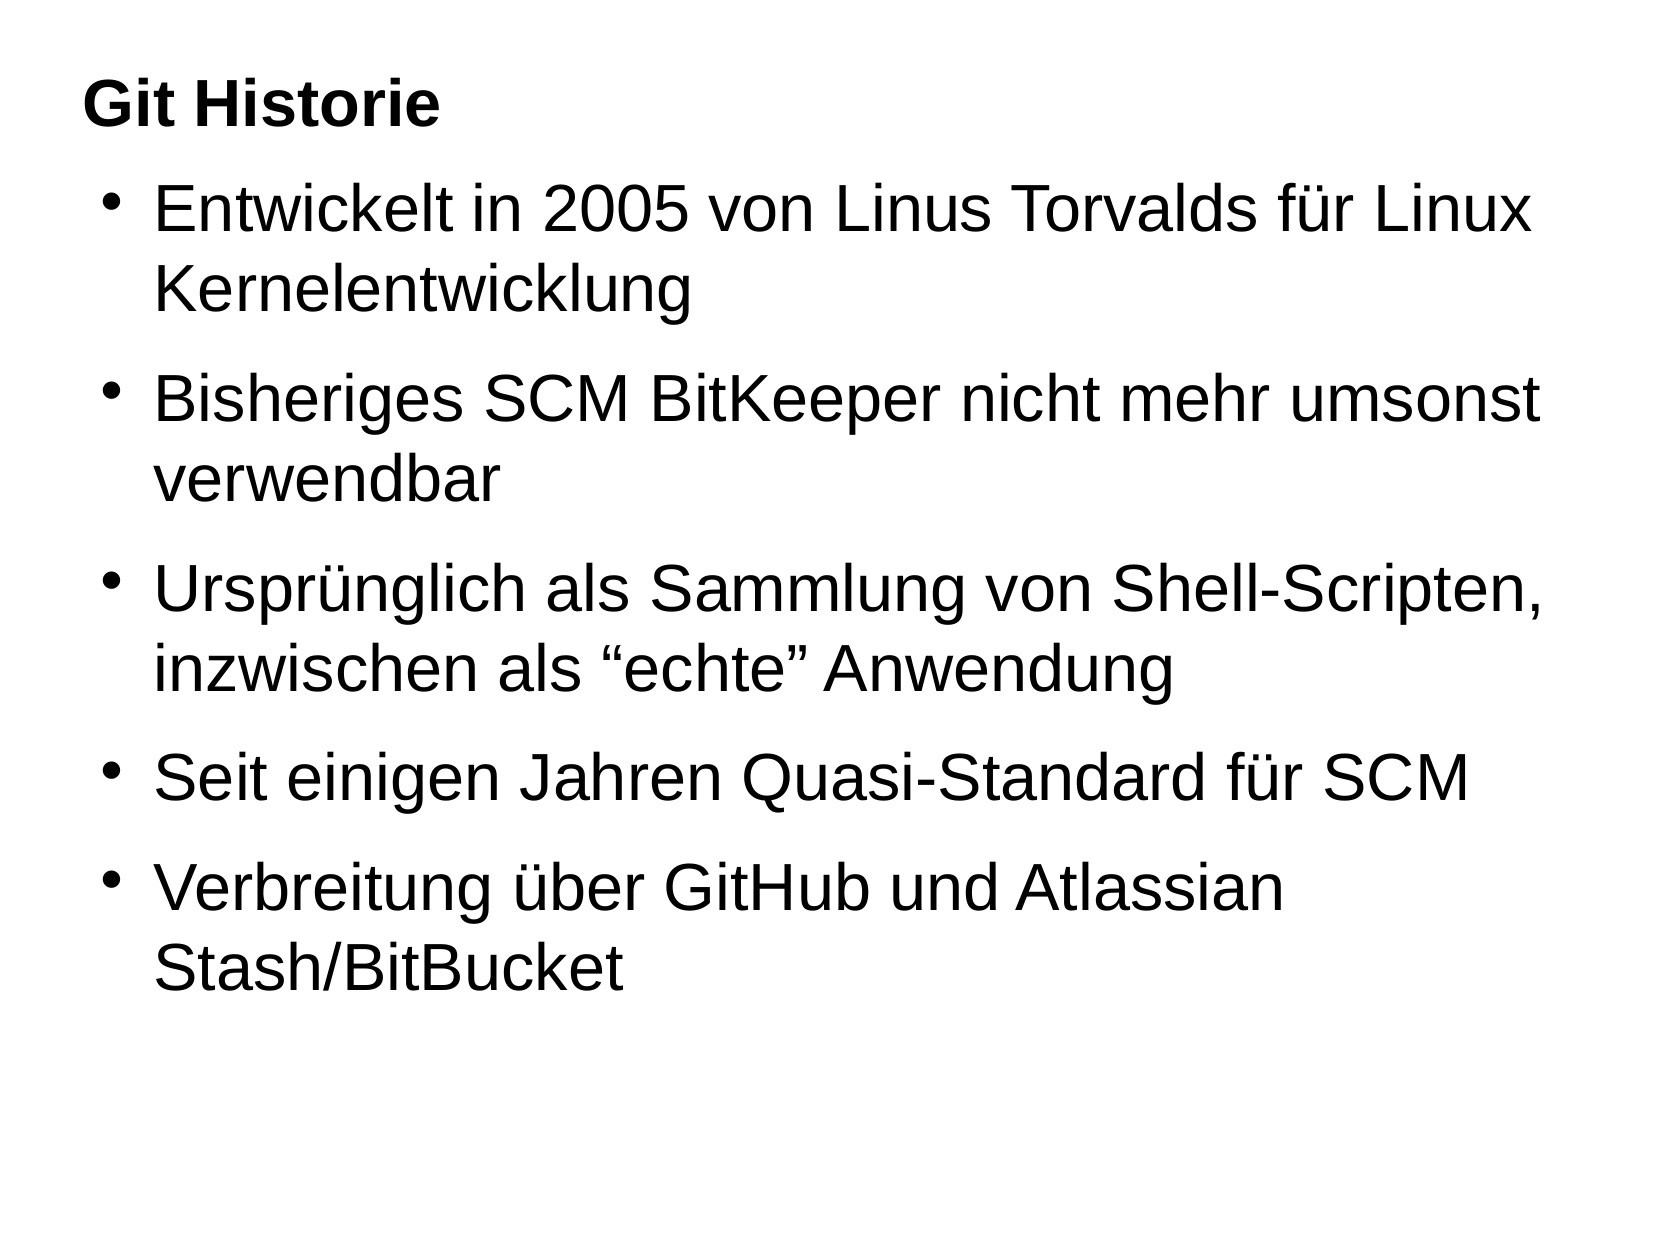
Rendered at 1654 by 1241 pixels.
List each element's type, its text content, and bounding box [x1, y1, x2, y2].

text_box Entwickelt in 2005 von Linus Torvalds für Linux Kernelentwicklung Bisheriges SCM BitKeeper nicht mehr umsonst verwendbar Ursprünglich als Sammlung von Shell-Scripten, inzwischen als “echte” Anwendung Seit einigen Jahren Quasi-Standard für SCM Verbreitung über GitHub und Atlassian Stash/BitBucket [82, 164, 1571, 1185]
text_box Git Historie [82, 49, 1571, 150]
